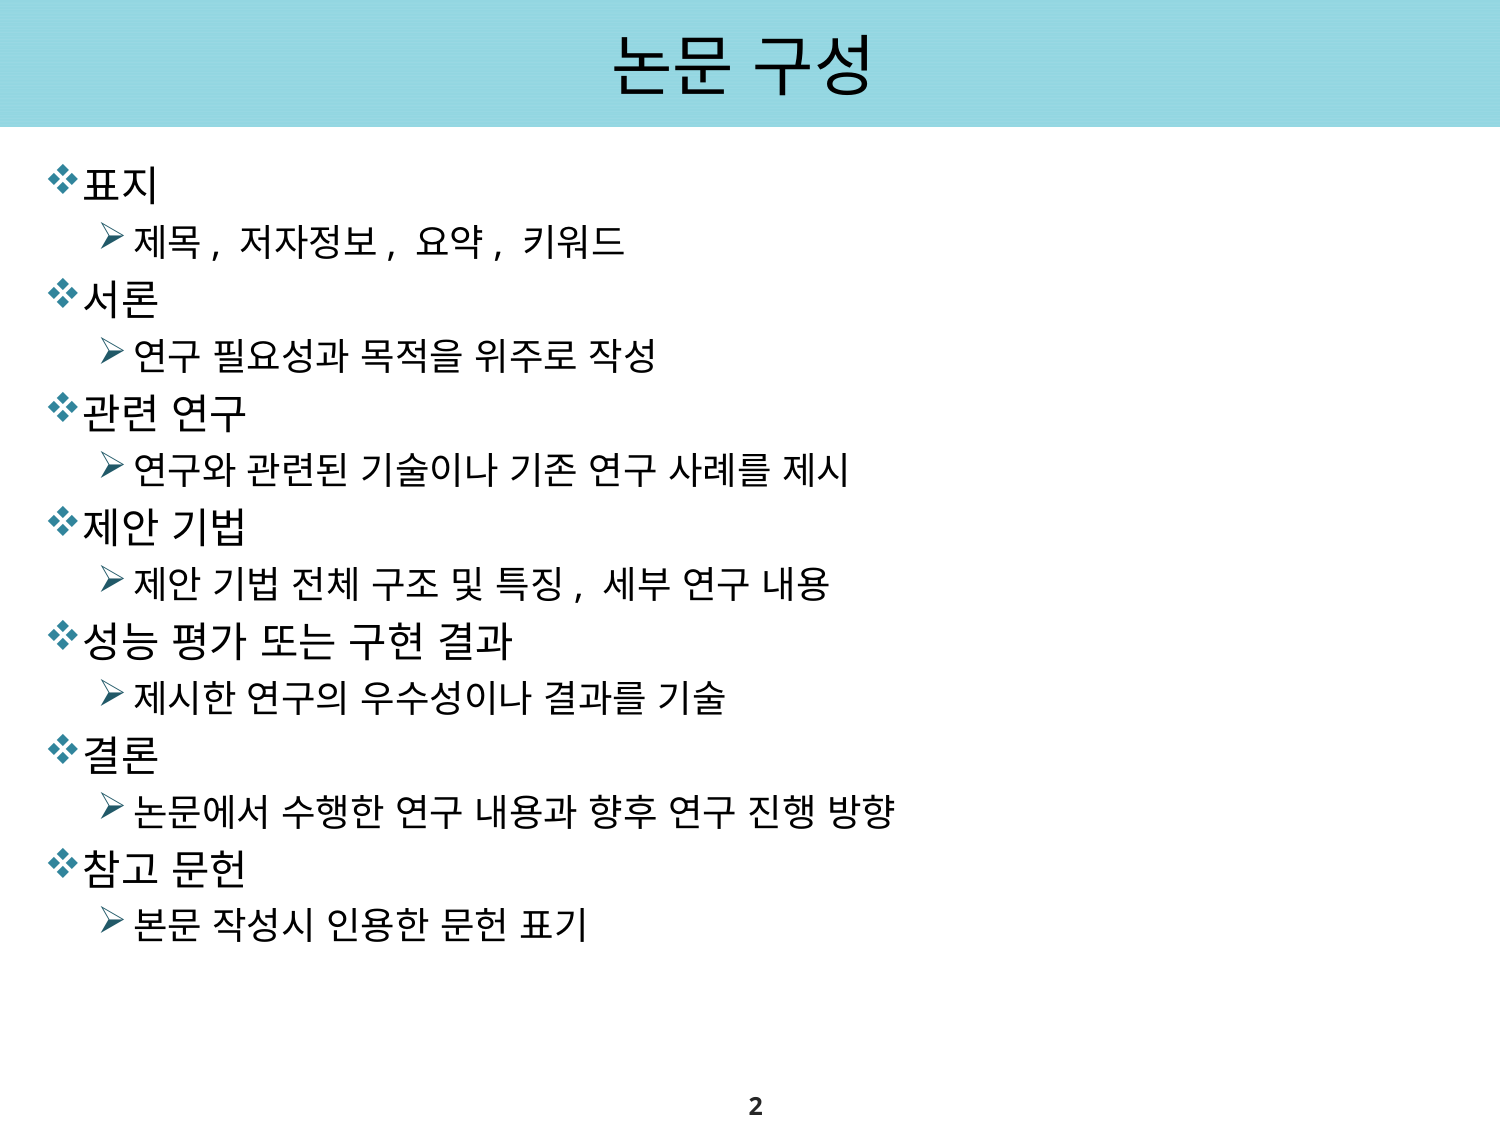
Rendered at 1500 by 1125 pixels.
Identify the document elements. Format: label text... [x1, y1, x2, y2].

picture [0, 0, 1500, 127]
title 논문 구성 [34, 9, 1453, 119]
list 표지 제목, 저자정보, 요약, 키워드 서론 연구 필요성과 목적을 위주로 작성 관련 연구 연구와 관련된 기술이나 기존 연구 사례를 제시 제안 기법 제안 기법 전체 구조 및 특징, 세부 연구 내용 성능 평가 또는 구현 결과 제시한 연구의 우수성이나 결과를 기술 결론 논문에서 수행한 연구 내용과 향후 연구 진행 방향 참고 문헌 본문 작성시 인용한 문헌 표기 [29, 141, 1471, 1081]
